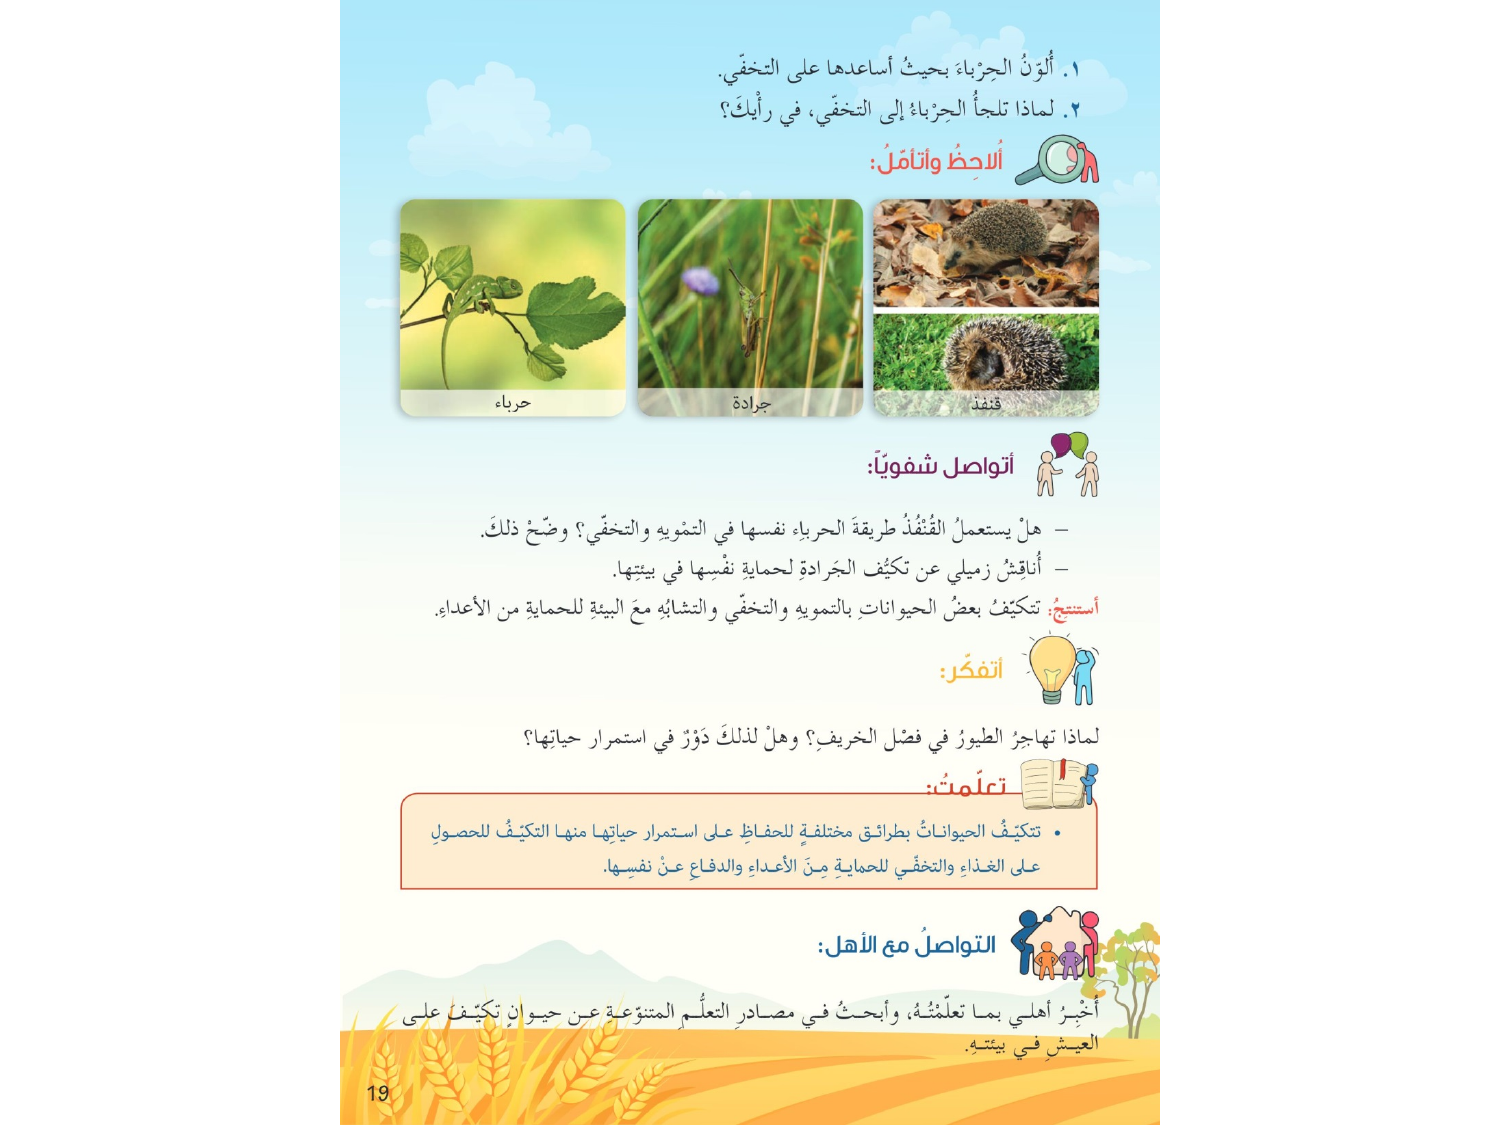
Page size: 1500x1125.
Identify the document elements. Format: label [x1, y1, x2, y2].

picture [340, 0, 1160, 1125]
